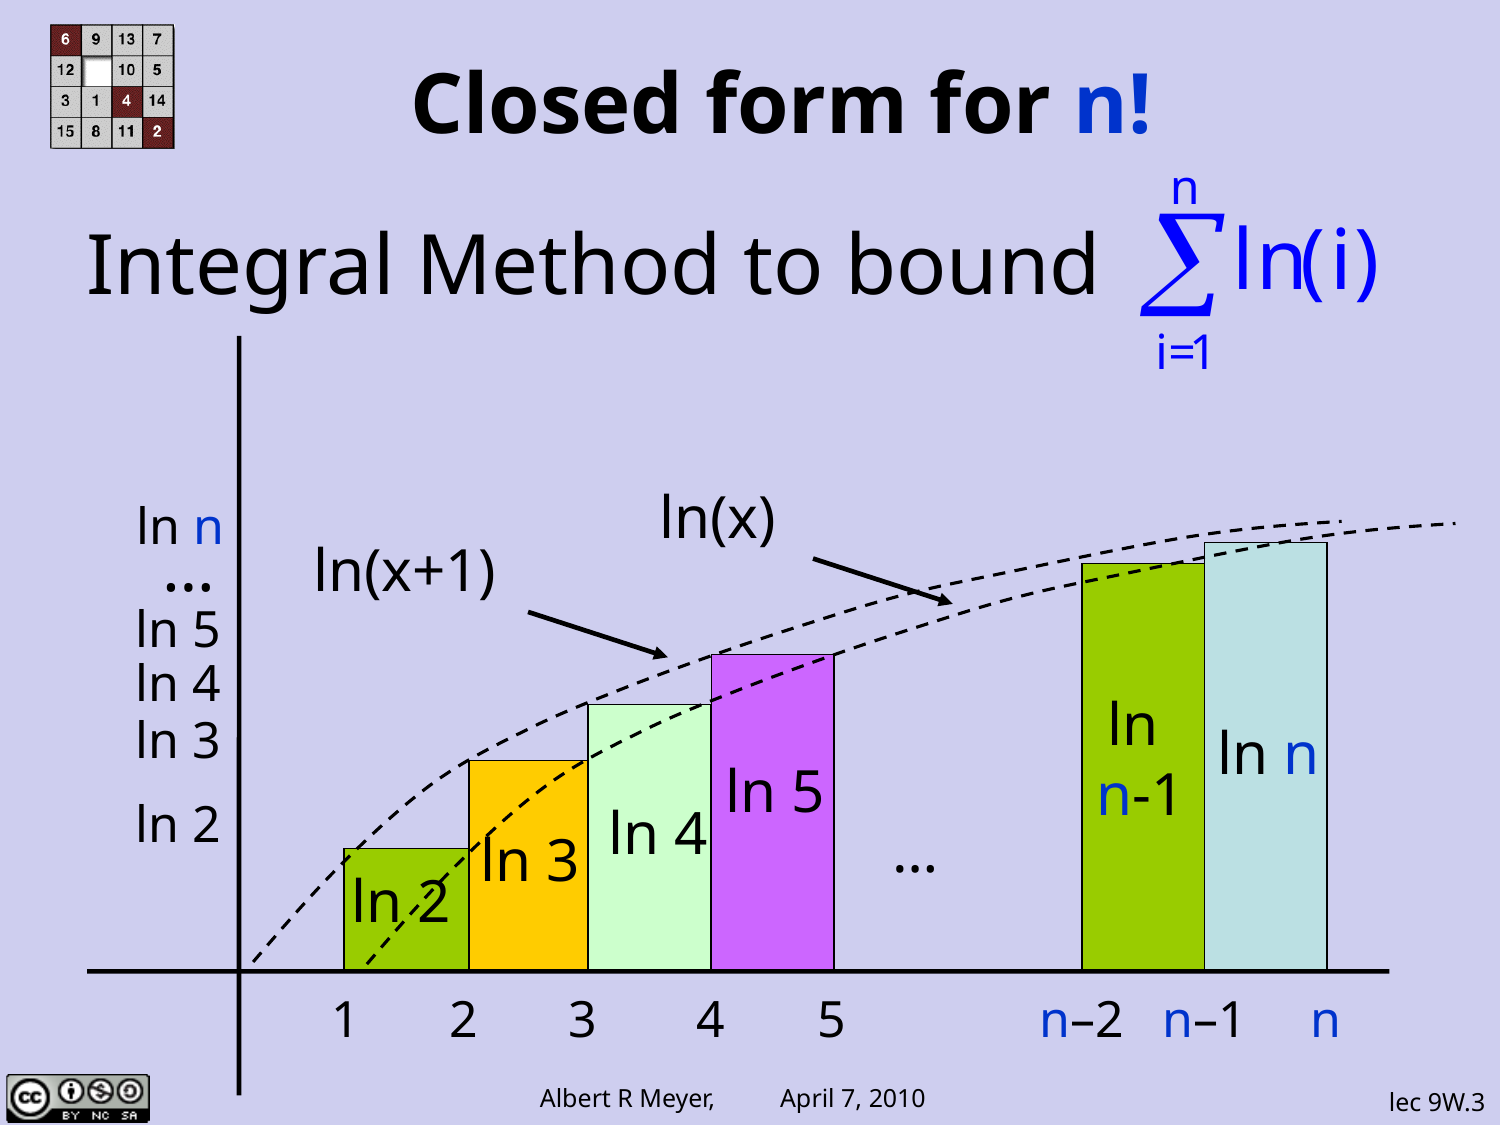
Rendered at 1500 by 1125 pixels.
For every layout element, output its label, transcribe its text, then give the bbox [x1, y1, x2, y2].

picture [50, 24, 175, 149]
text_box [252, 472, 1456, 965]
title Closed form for n! [187, 24, 1376, 176]
text_box Integral Method to bound [71, 184, 1122, 320]
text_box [1127, 149, 1401, 388]
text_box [86, 335, 1390, 1096]
picture [6, 1074, 150, 1123]
